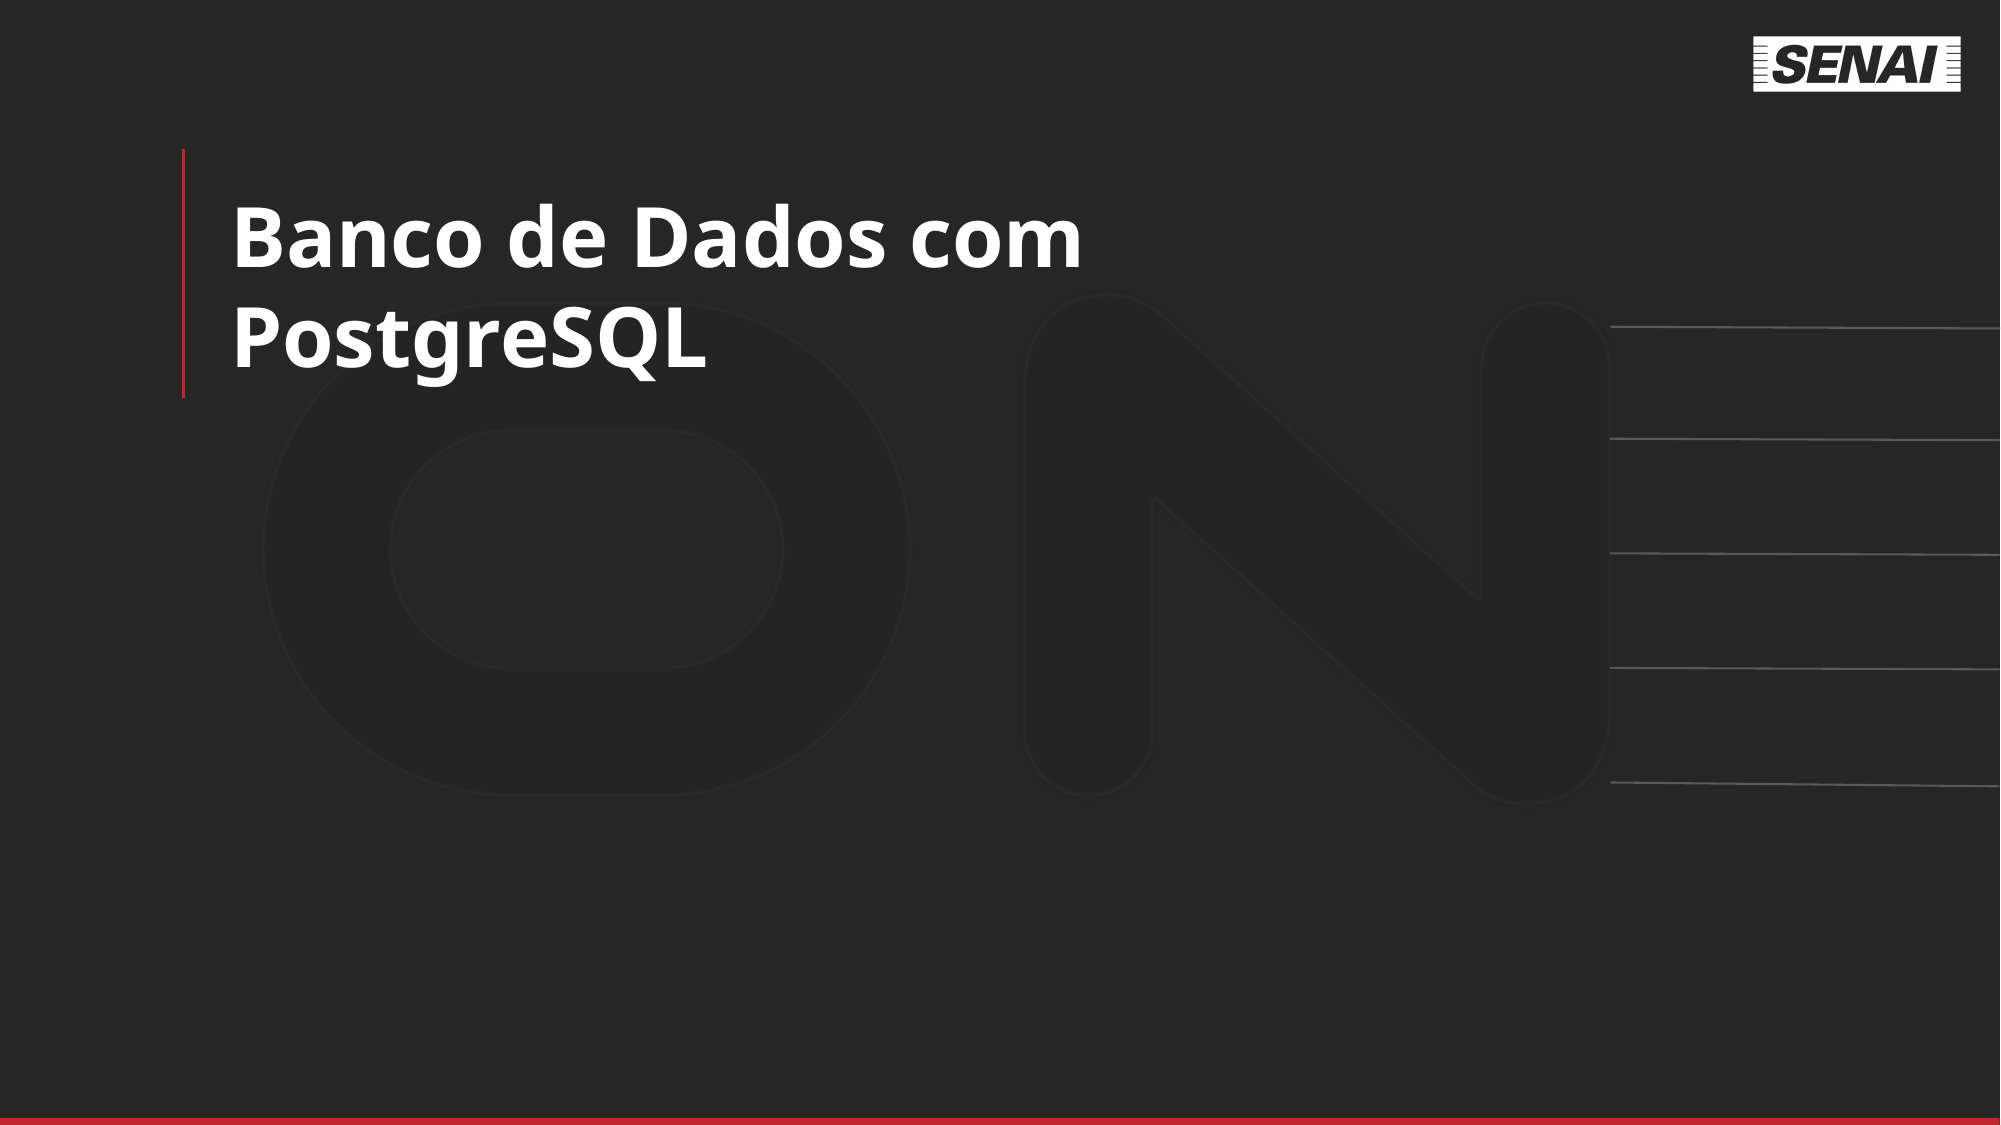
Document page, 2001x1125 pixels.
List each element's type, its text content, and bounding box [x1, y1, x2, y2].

picture [0, 0, 2001, 1125]
text_box Banco de Dados com PostgreSQL [215, 177, 1125, 393]
